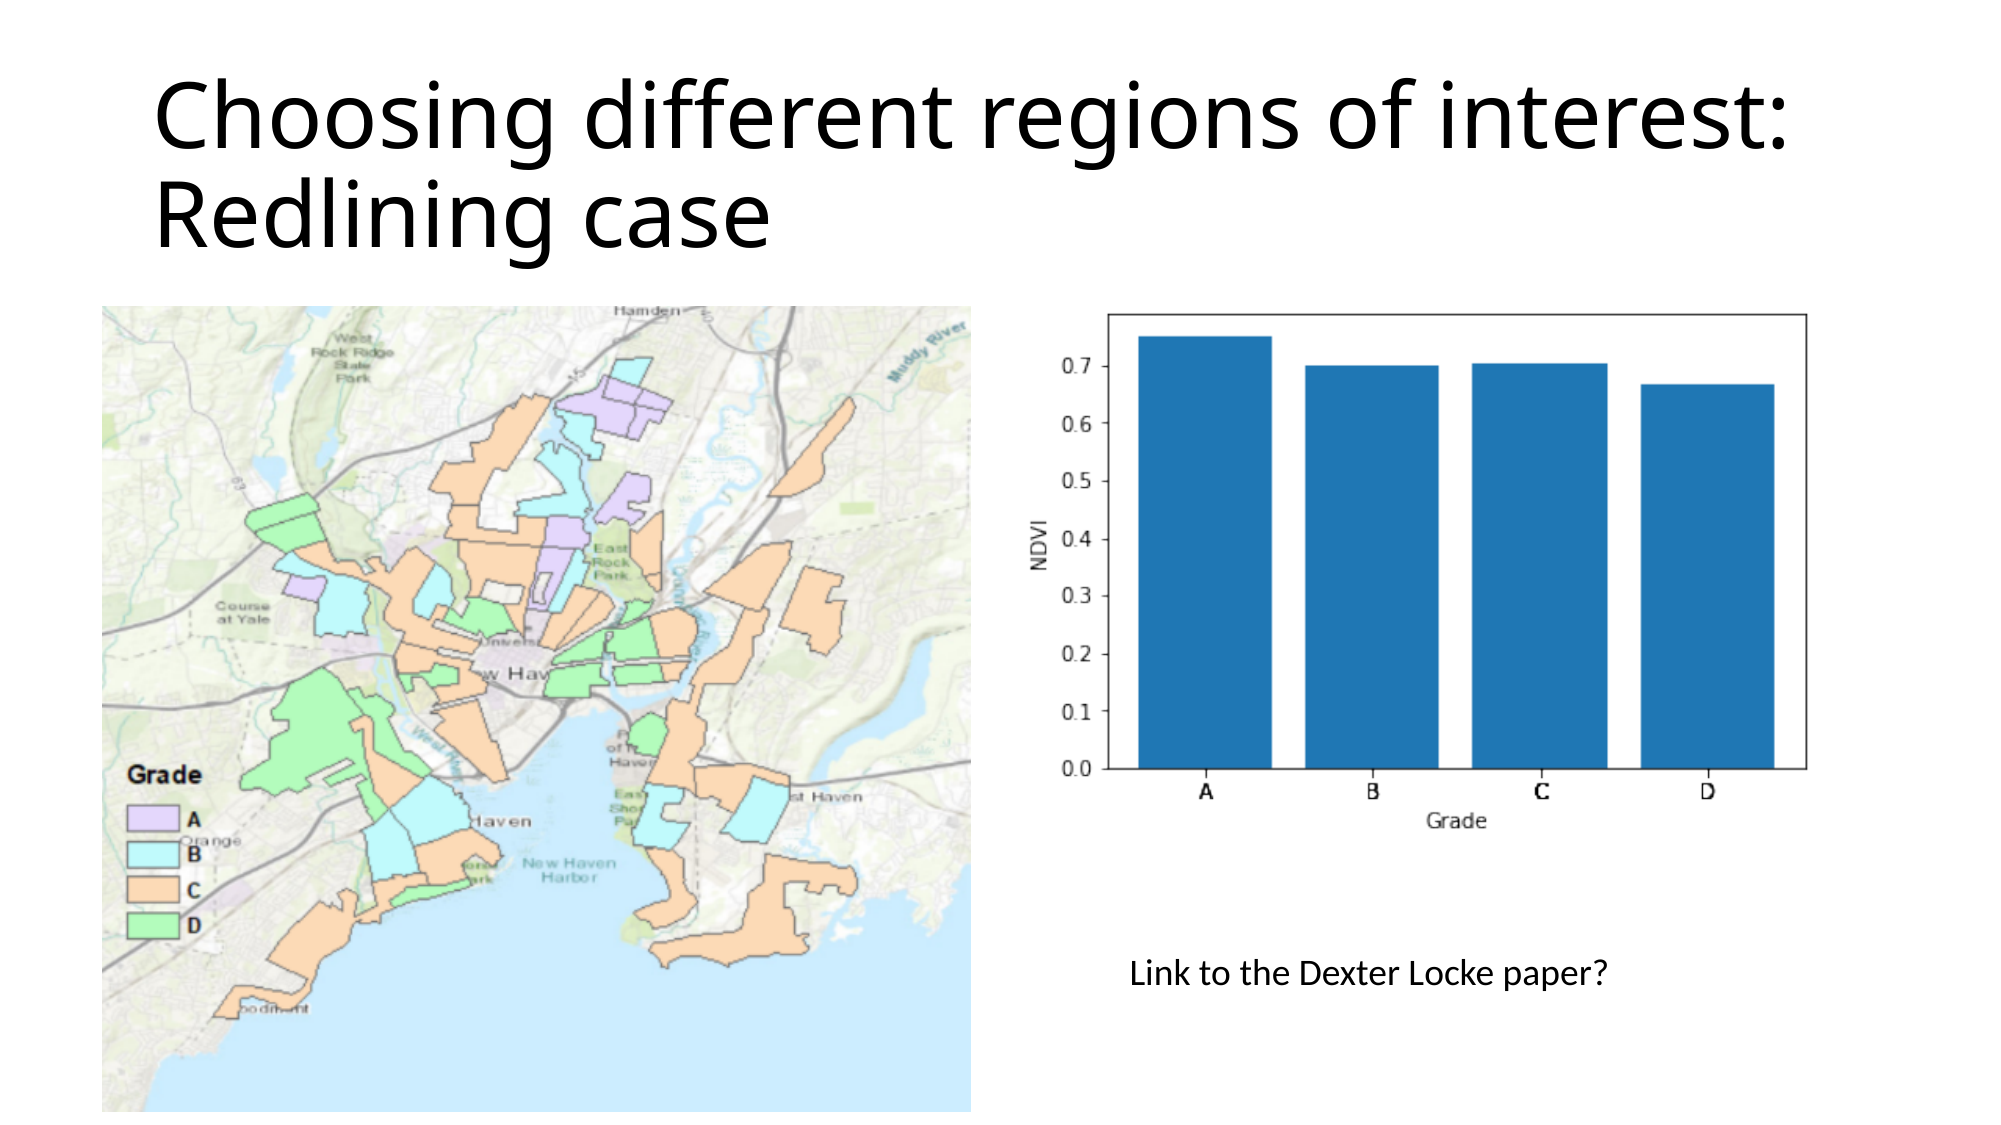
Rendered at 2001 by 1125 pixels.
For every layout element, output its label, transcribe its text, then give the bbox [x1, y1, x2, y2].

picture [1016, 293, 1827, 848]
title Choosing different regions of interest: Redlining case [137, 59, 1863, 278]
picture [102, 306, 971, 1112]
text_box Link to the Dexter Locke paper? [1114, 940, 1625, 1001]
